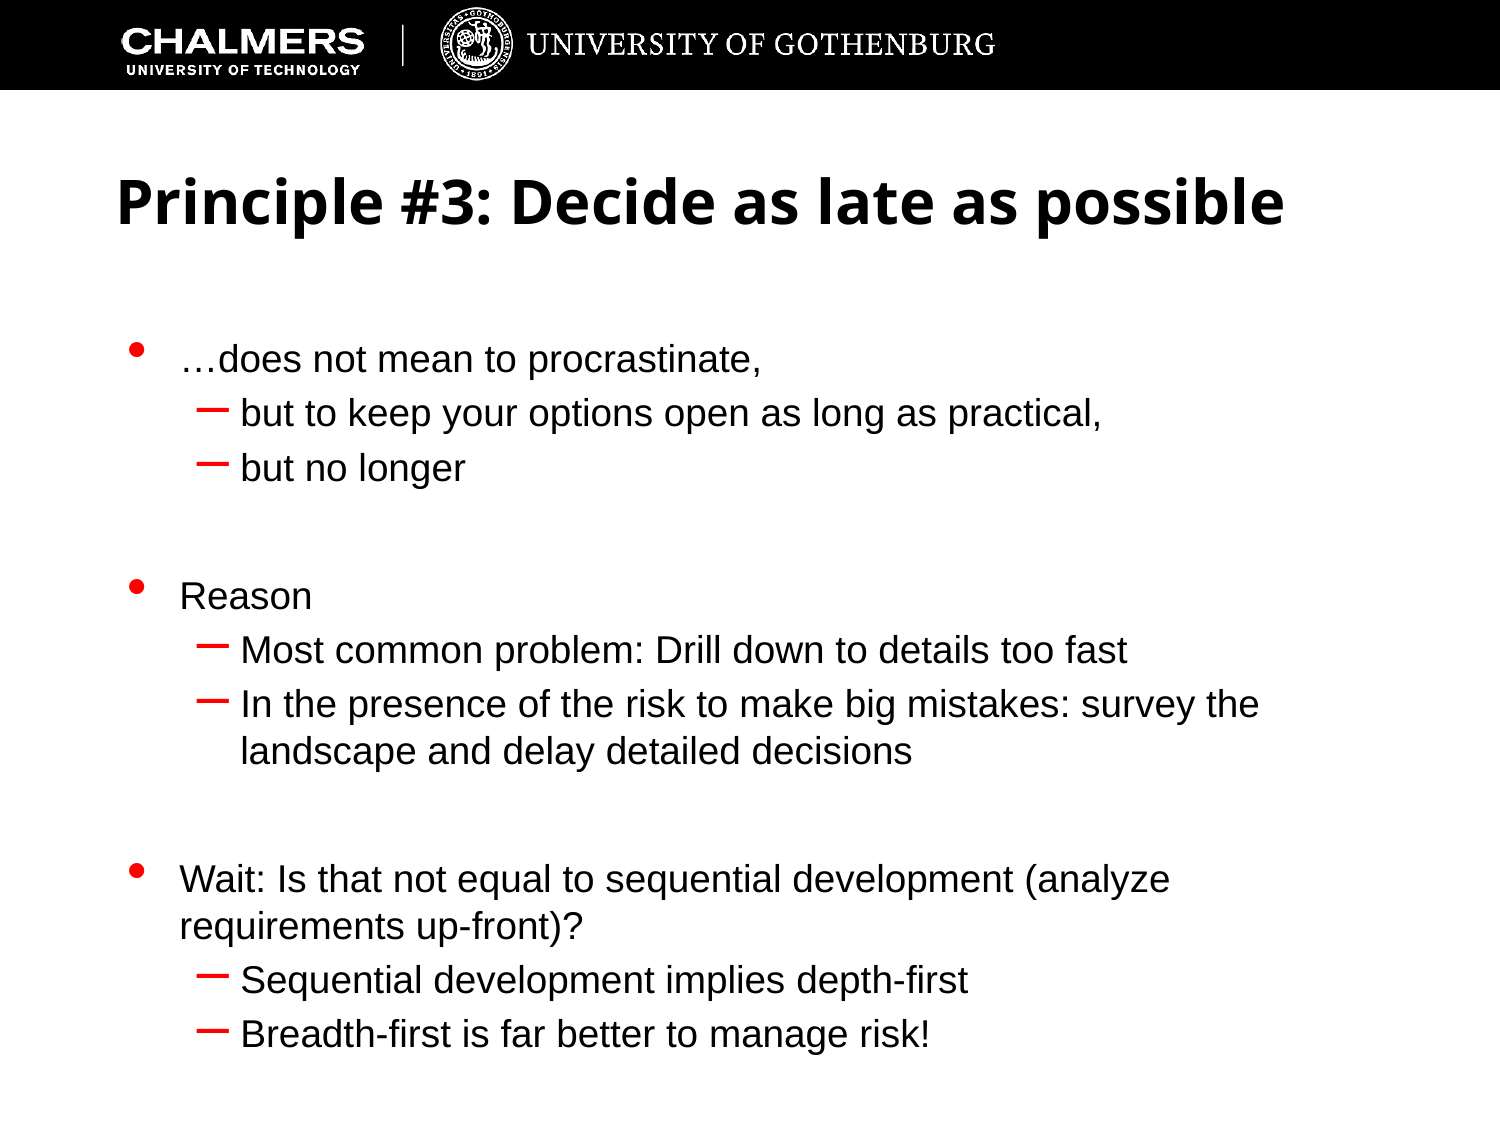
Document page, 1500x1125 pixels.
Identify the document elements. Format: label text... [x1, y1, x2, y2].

list …does not mean to procrastinate, but to keep your options open as long as practical, but no longer Reason Most common problem: Drill down to details too fast In the presence of the risk to make big mistakes: survey the landscape and delay detailed decisions Wait: Is that not equal to sequential development (analyze requirements up-front)? Sequential development implies depth-first Breadth-first is far better to manage risk! [112, 326, 1388, 1064]
picture [112, 7, 999, 84]
title Principle #3: Decide as late as possible [100, 137, 1500, 263]
